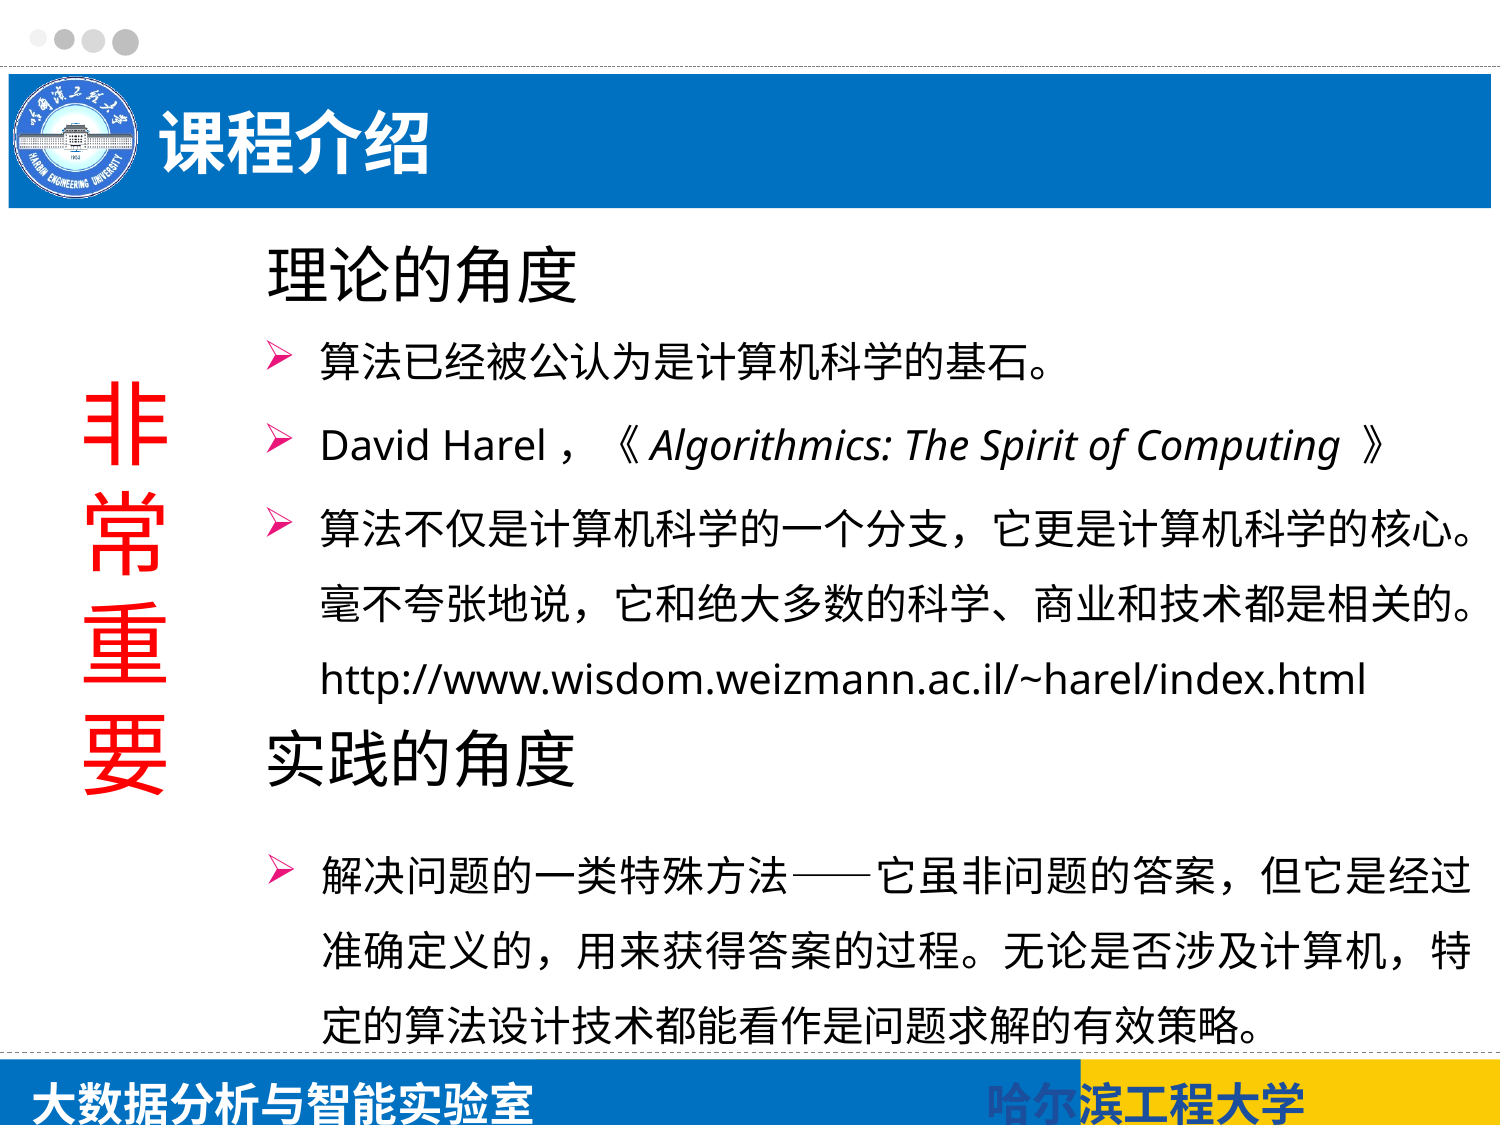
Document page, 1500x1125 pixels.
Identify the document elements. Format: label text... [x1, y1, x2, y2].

text_box 非 常 重 要 [64, 359, 253, 815]
text_box 算法已经被公认为是计算机科学的基石。 David Harel，《Algorithmics: The Spirit of Computing 》 算法不仅是计算机科学的一个分支，它更是计算机科学的核心。毫不夸张地说，它和绝大多数的科学、商业和技术都是相关的。 http://www.wisdom.weizmann.ac.il/~harel/index.html [248, 303, 1500, 710]
text_box 解决问题的一类特殊方法——它虽非问题的答案，但它是经过准确定义的，用来获得答案的过程。无论是否涉及计算机，特定的算法设计技术都能看作是问题求解的有效策略。 [249, 817, 1488, 1057]
text_box 理论的角度 [251, 228, 594, 303]
title 课程介绍 [142, 76, 1425, 207]
text_box 实践的角度 [250, 712, 593, 803]
